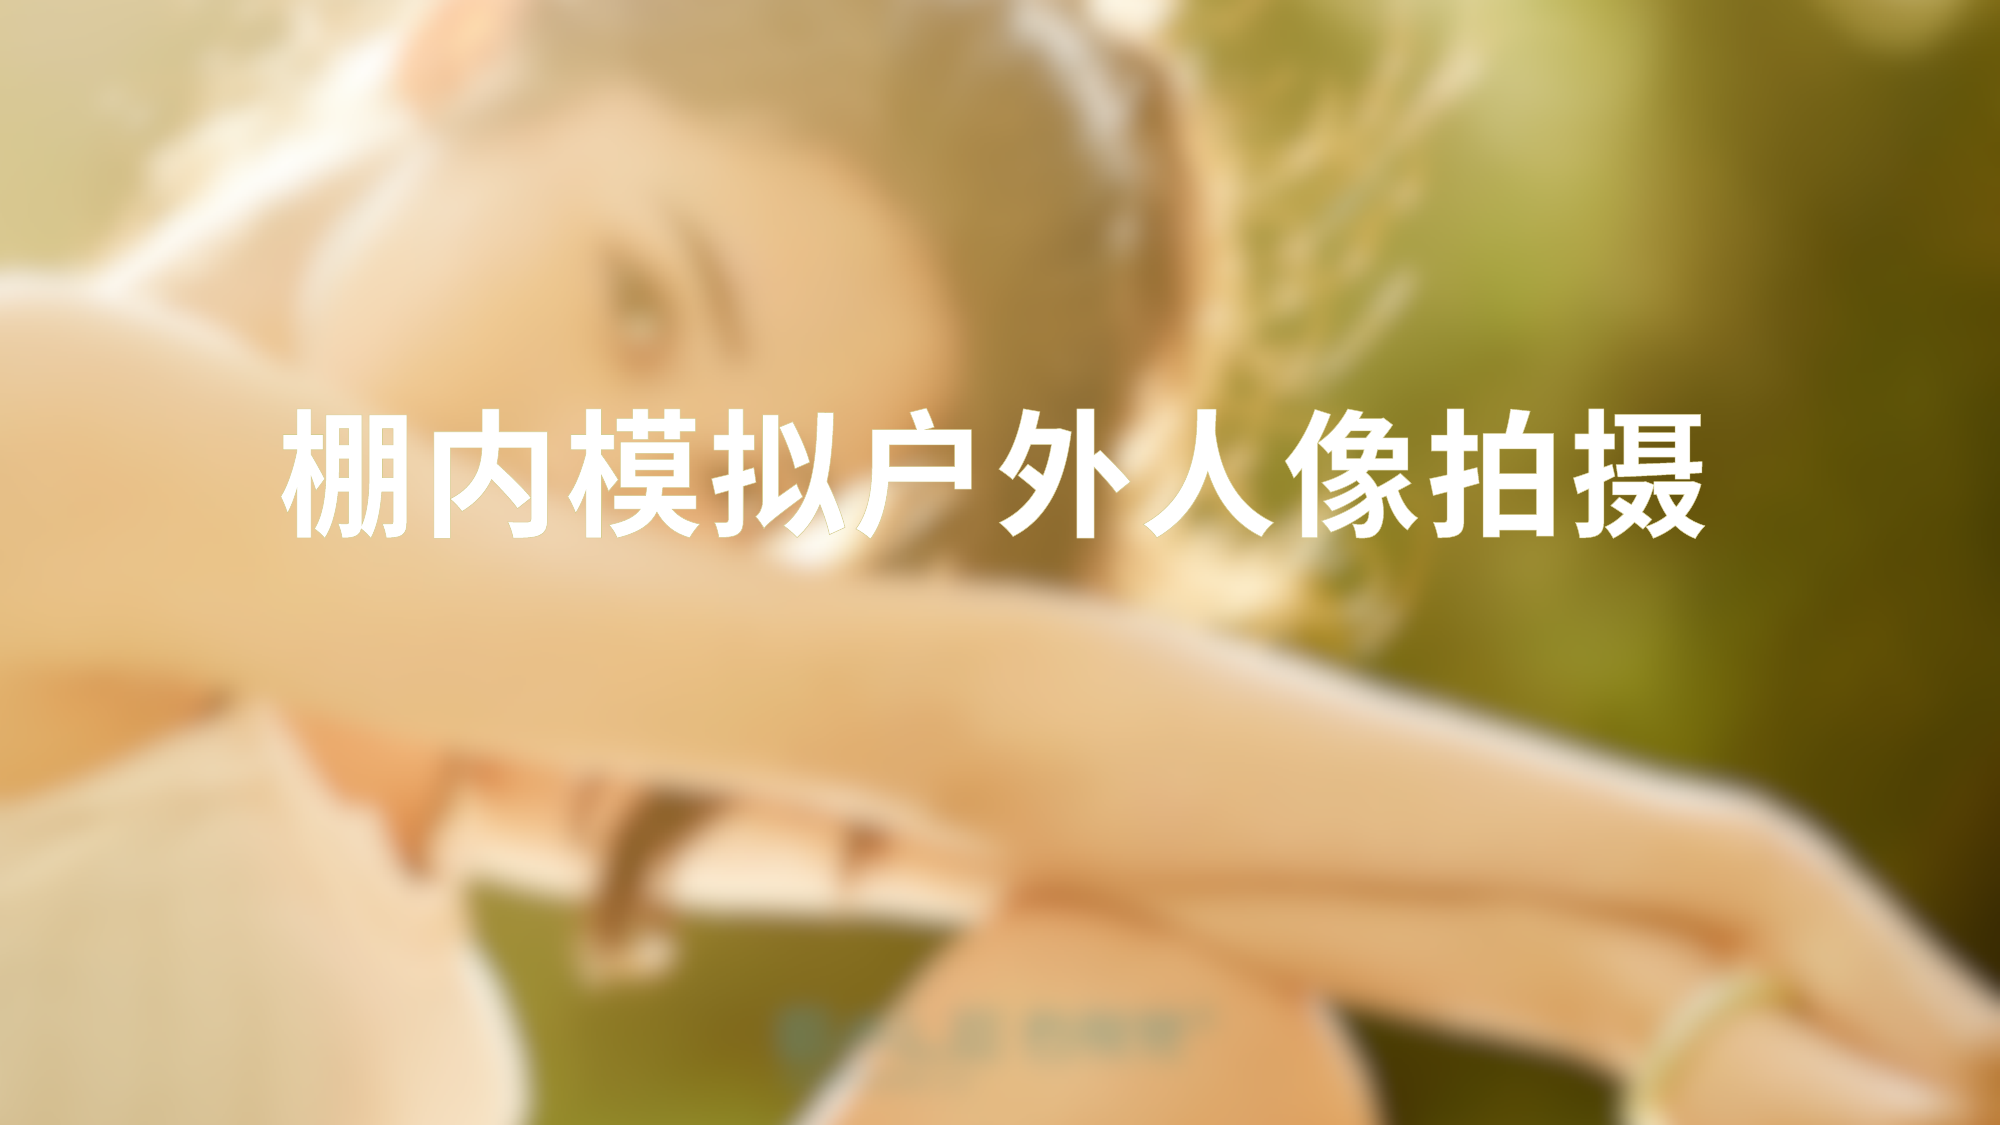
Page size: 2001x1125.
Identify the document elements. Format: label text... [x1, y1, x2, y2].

text_box 棚内模拟户外人像拍摄 [263, 380, 1777, 561]
picture [0, 0, 2000, 1125]
